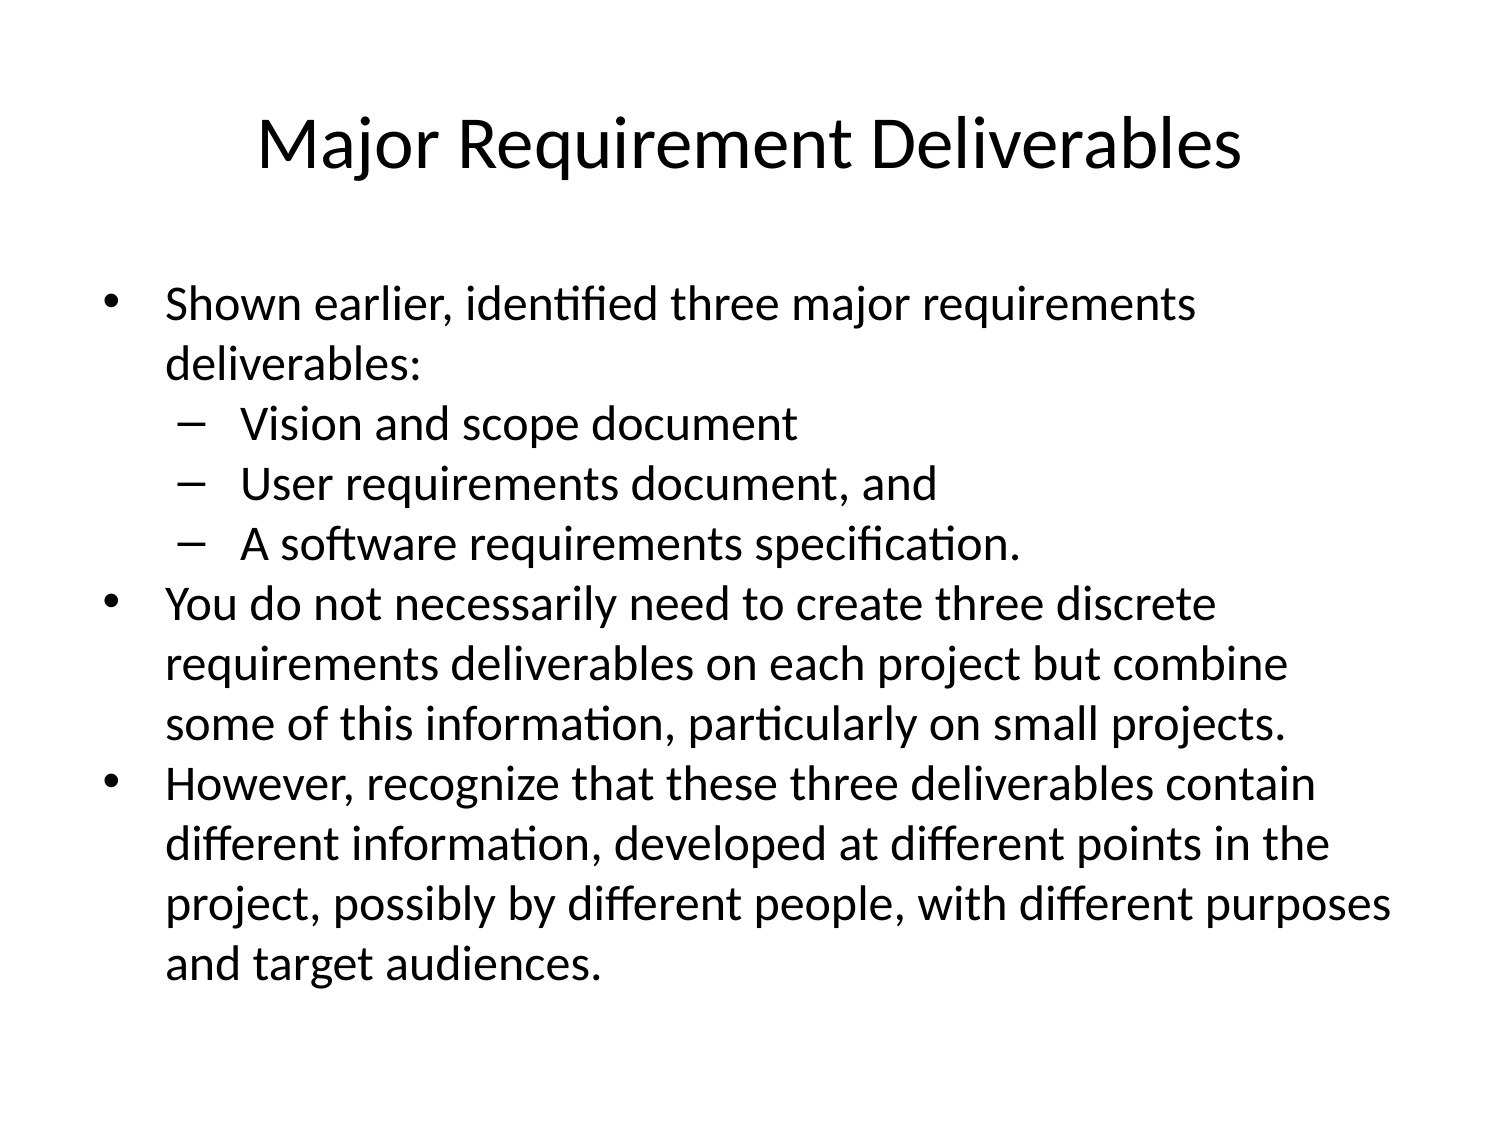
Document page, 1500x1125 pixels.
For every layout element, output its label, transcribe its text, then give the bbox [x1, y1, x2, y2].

list Shown earlier, identified three major requirements deliverables: Vision and scope document User requirements document, and A software requirements specification. You do not necessarily need to create three discrete requirements deliverables on each project but combine some of this information, particularly on small projects. However, recognize that these three deliverables contain different information, developed at different points in the project, possibly by different people, with different purposes and target audiences. [75, 262, 1425, 1005]
title Major Requirement Deliverables [75, 45, 1425, 233]
